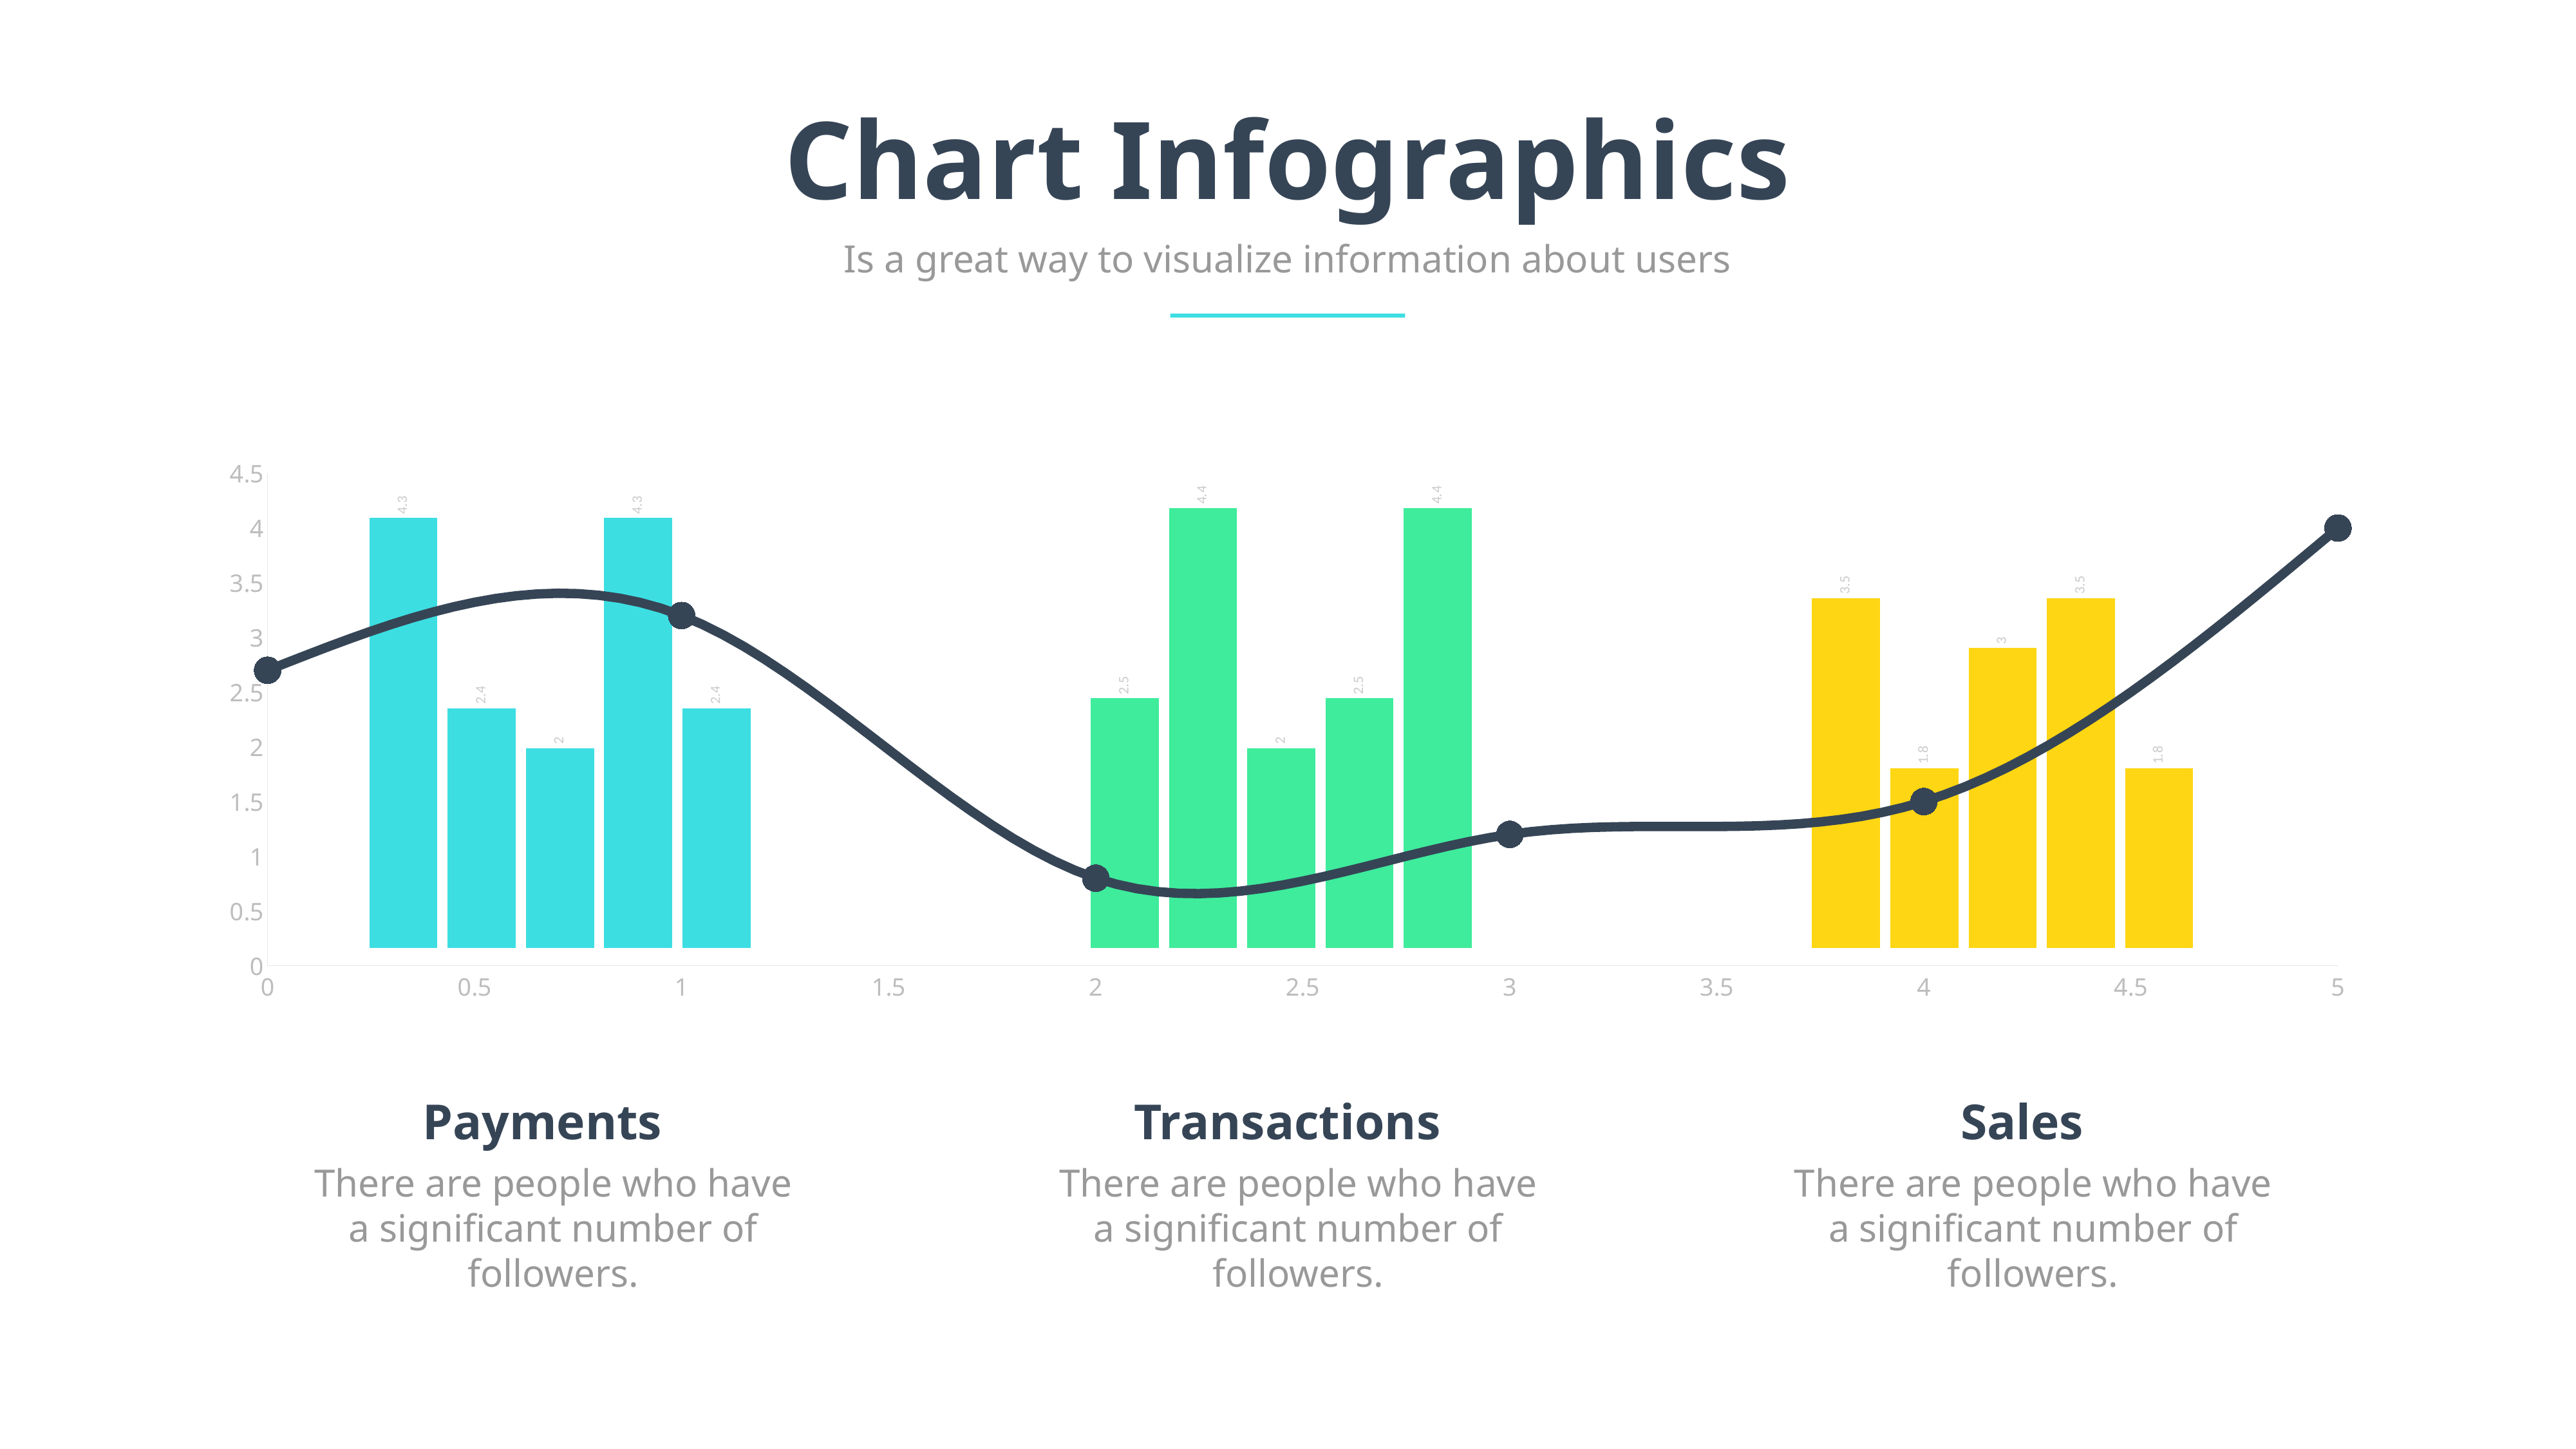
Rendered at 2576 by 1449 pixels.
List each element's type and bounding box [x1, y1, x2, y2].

text_box [282, 1086, 802, 1302]
text_box [1027, 1086, 1547, 1302]
chart [154, 437, 2409, 1014]
text_box [1762, 1086, 2282, 1302]
text_box [664, 87, 1911, 318]
